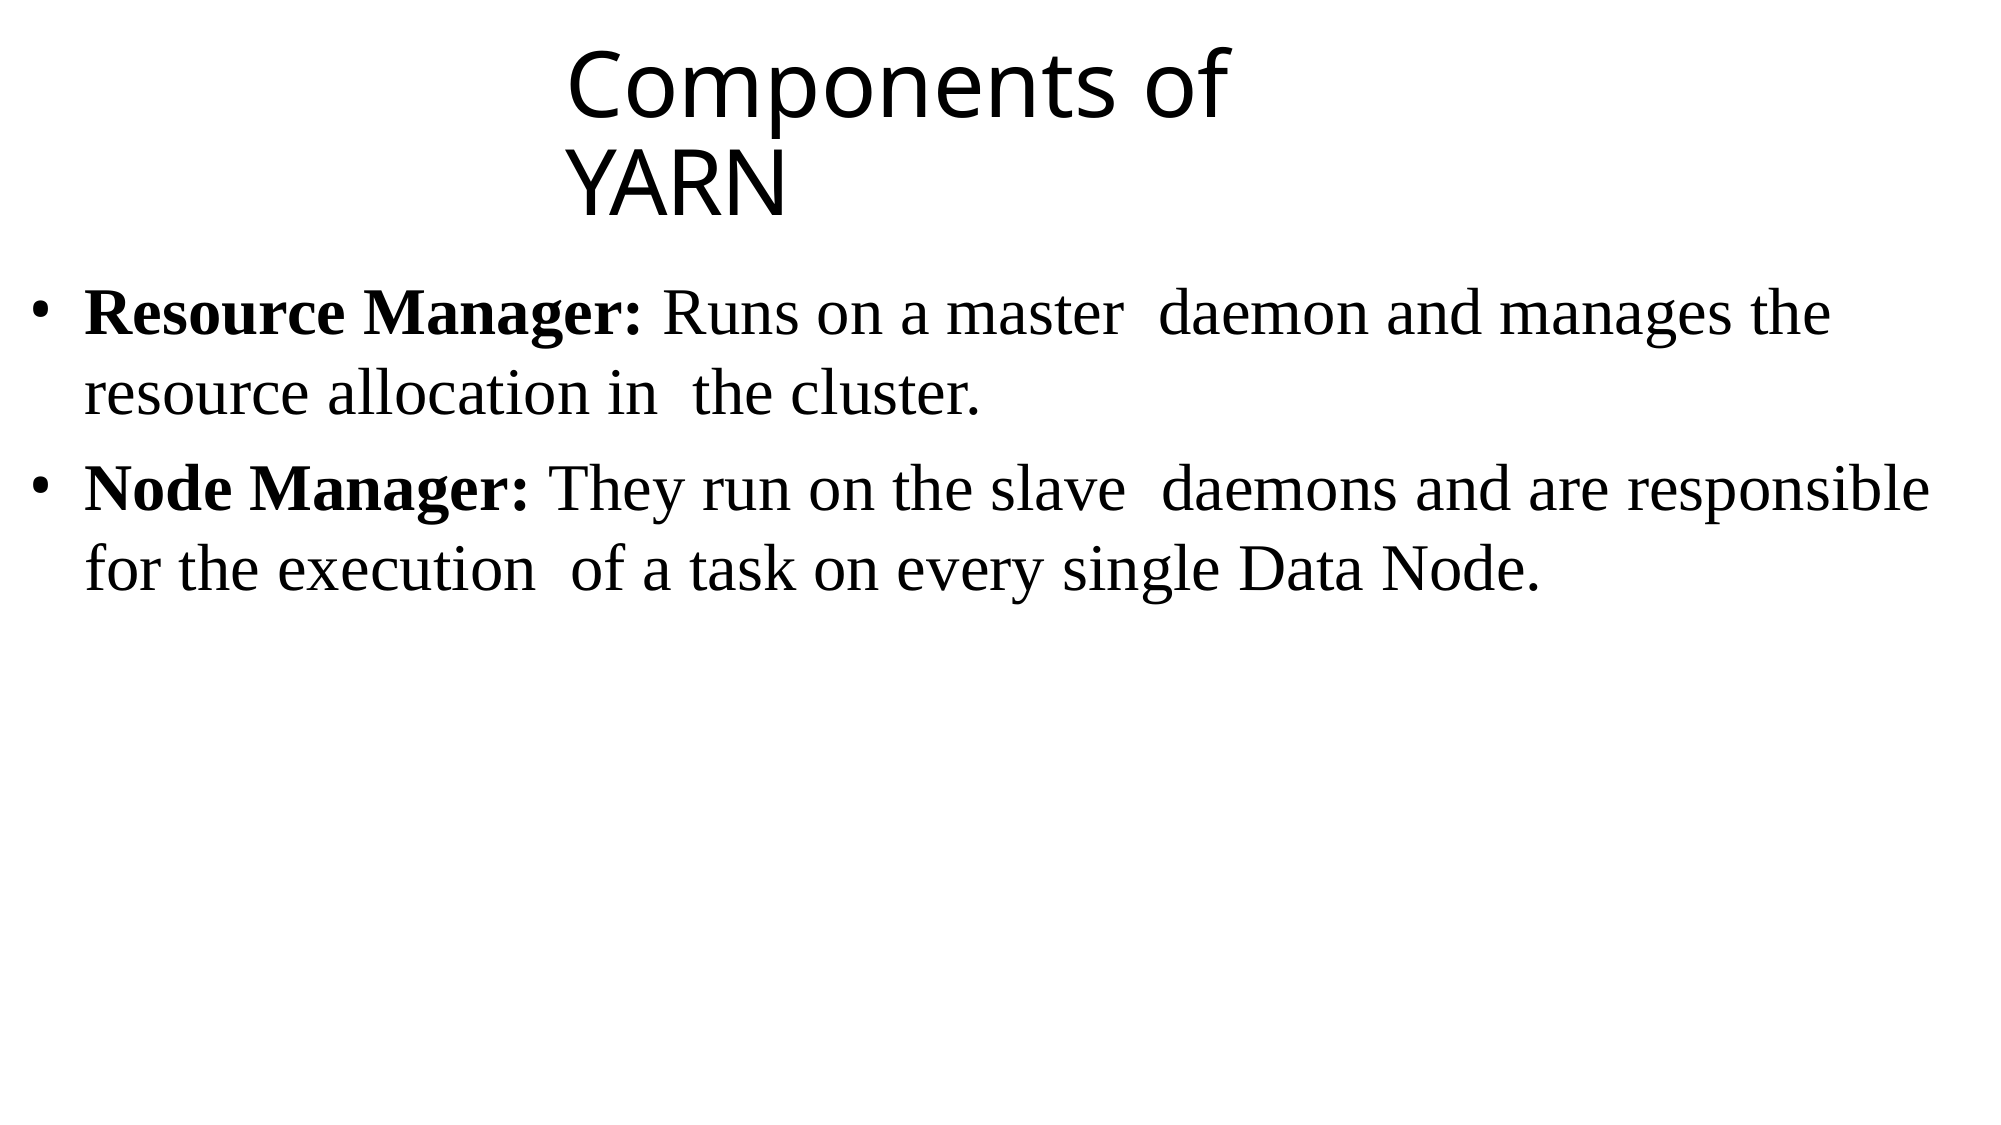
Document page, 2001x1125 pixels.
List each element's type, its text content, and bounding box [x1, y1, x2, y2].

text_box Resource Manager: Runs on a master daemon and manages the resource allocation in the cluster. Node Manager: They run on the slave daemons and are responsible for the execution of a task on every single Data Node. [26, 265, 1975, 604]
title Components of YARN [563, 35, 1437, 236]
